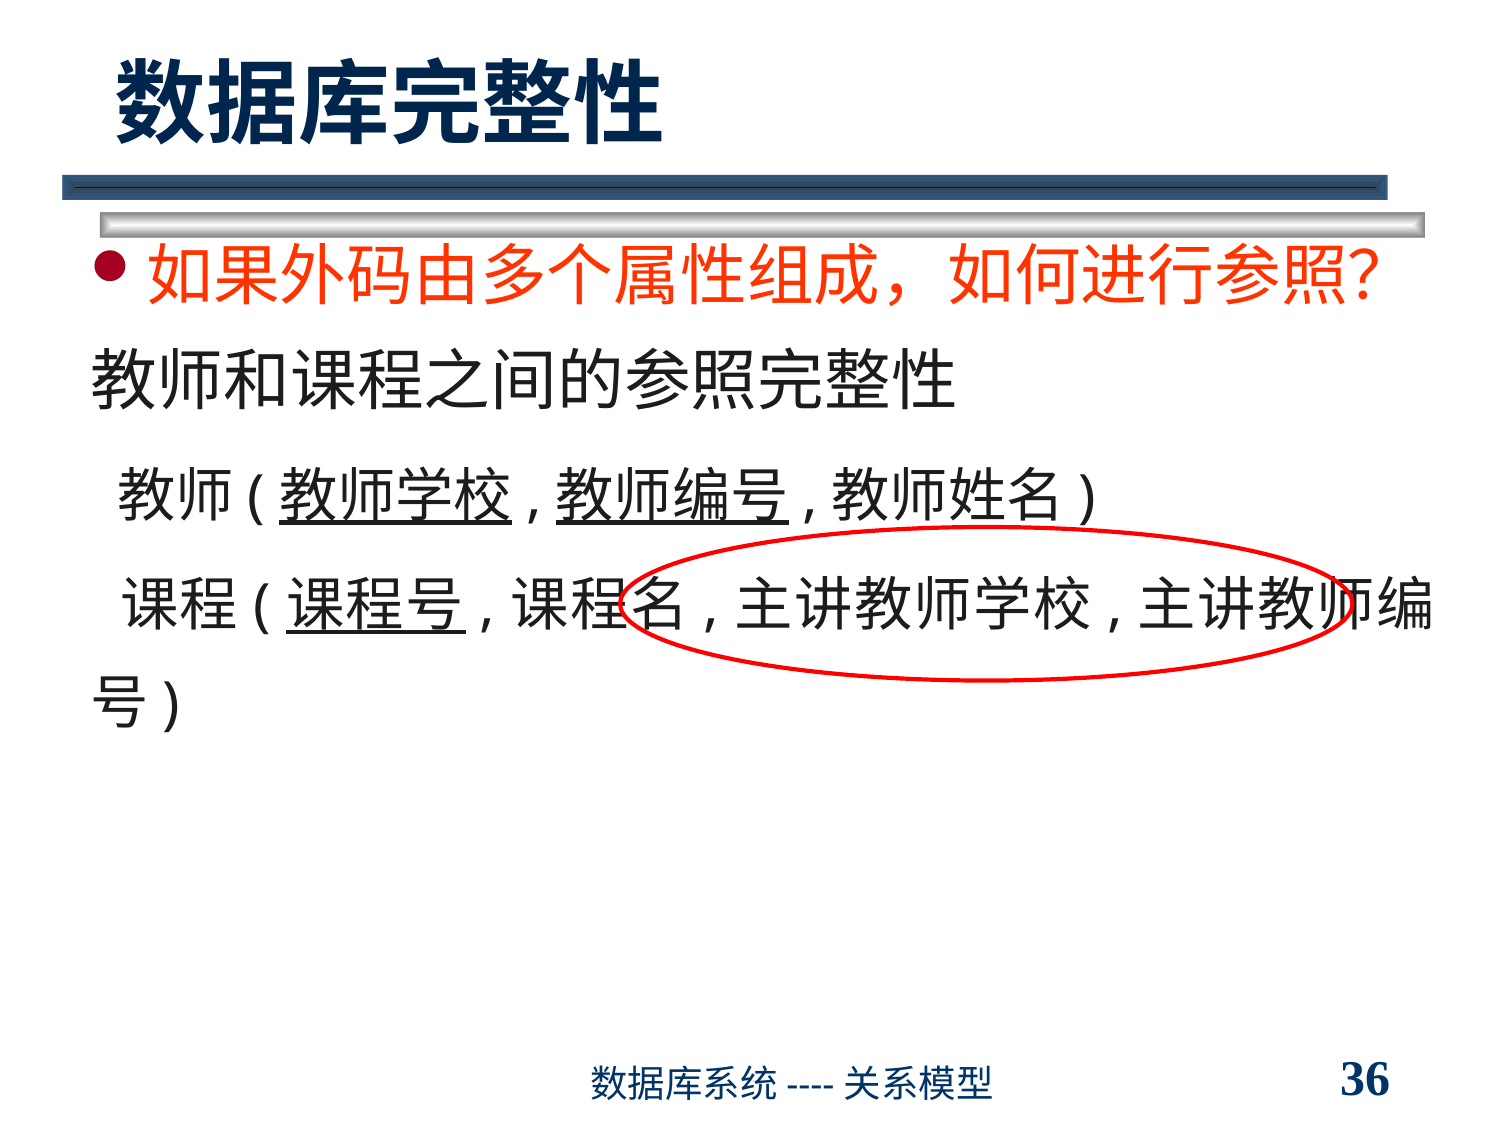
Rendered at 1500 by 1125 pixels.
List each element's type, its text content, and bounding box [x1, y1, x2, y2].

list 如果外码由多个属性组成，如何进行参照？ [75, 224, 1450, 330]
footer 数据库系统----关系模型 [574, 1062, 1188, 1113]
title 数据库完整性 [99, 62, 1375, 163]
slide_number 36 [1324, 1049, 1489, 1101]
text_box 教师和课程之间的参照完整性 教师(教师学校,教师编号,教师姓名) 课程(课程号,课程名,主讲教师学校,主讲教师编号) [75, 330, 1450, 1025]
text_box [620, 527, 1353, 681]
